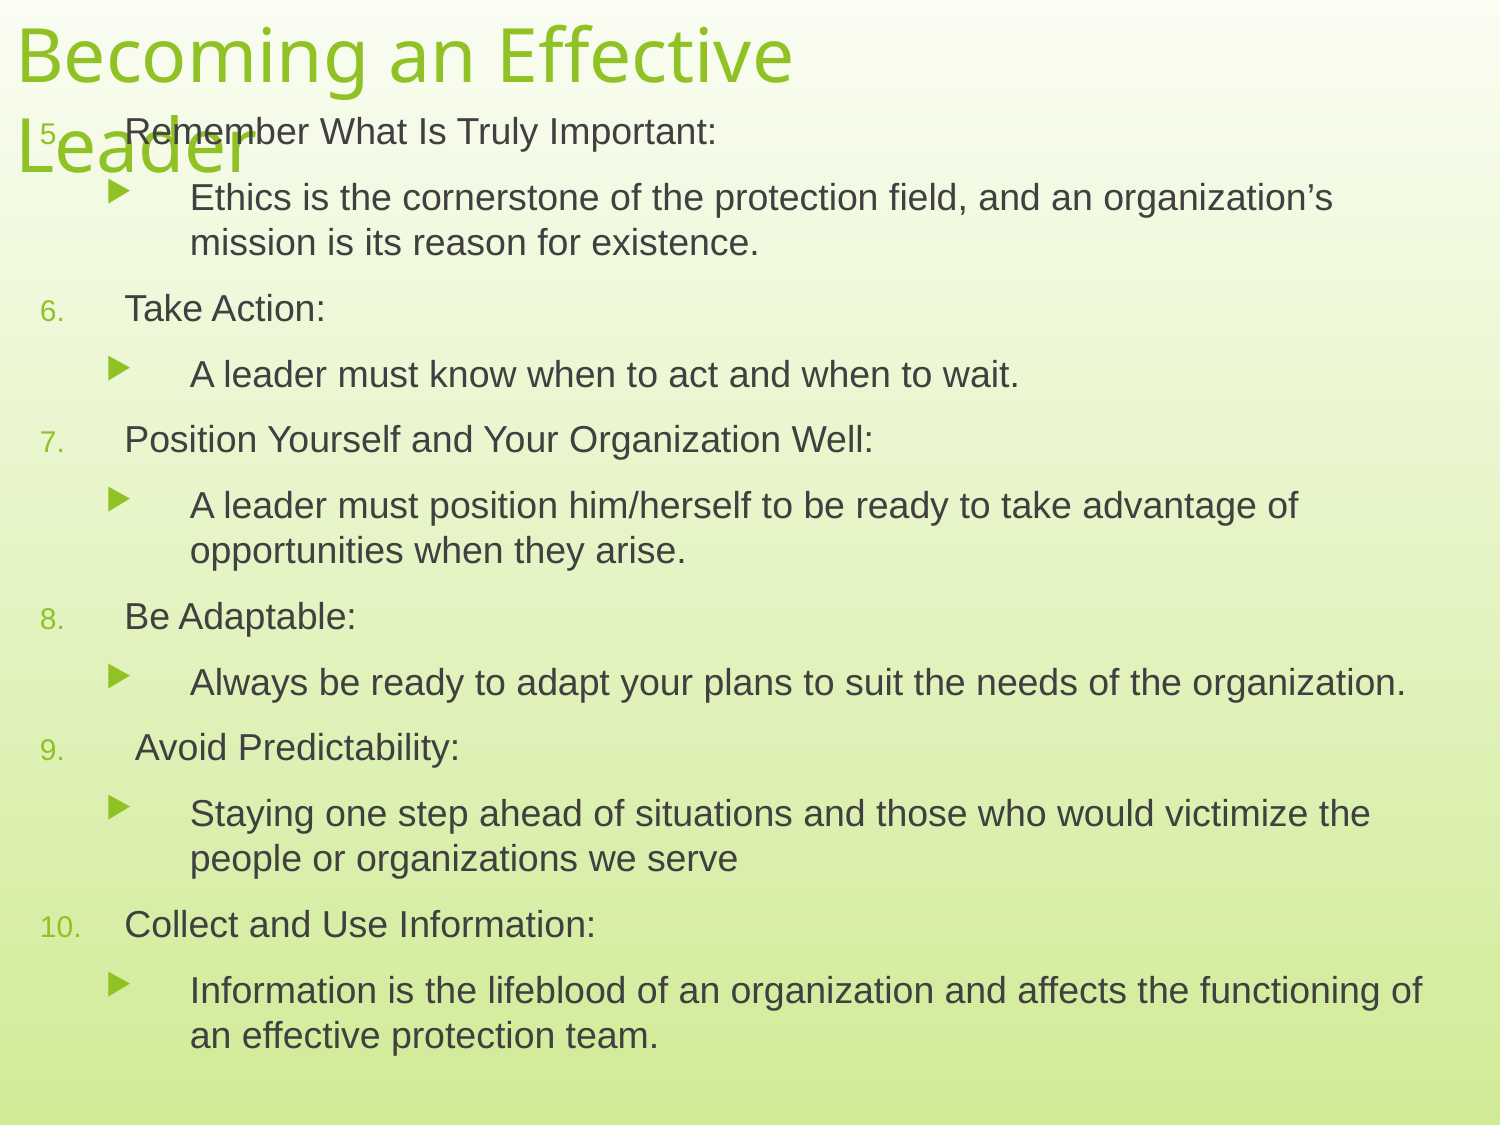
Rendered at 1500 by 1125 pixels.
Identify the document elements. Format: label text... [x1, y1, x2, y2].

list Position Yourself and Your Organization Well: A leader must position him/herself to be ready to take advantage of opportunities when they arise. Be Adaptable: Always be ready to adapt your plans to suit the needs of the organization. Avoid Predictability: Staying one step ahead of situations and those who would victimize the people or organizations we serve Collect and Use Information: Information is the lifeblood of an organization and affects the functioning of an effective protection team. [24, 407, 1475, 1125]
text_box Remember What Is Truly Important: Ethics is the cornerstone of the protection field, and an organization’s mission is its reason for existence. Take Action: A leader must know when to act and when to wait. [24, 99, 1475, 407]
title Becoming an Effective Leader [0, 0, 1042, 217]
